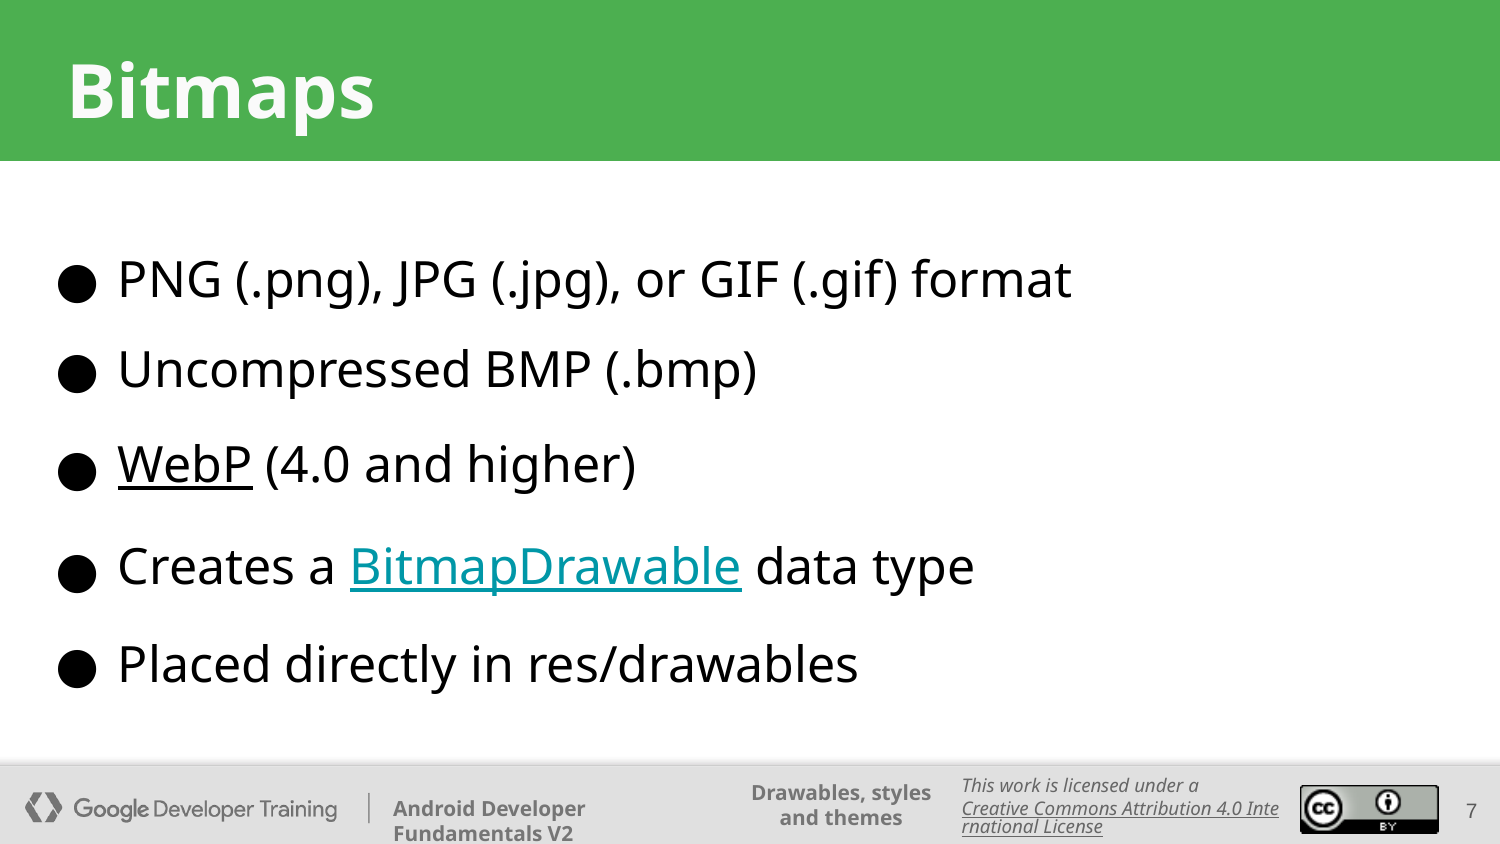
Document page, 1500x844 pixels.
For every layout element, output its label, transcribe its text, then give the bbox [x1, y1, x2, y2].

slide_number ‹#› [1402, 777, 1493, 842]
title Bitmaps [51, 28, 1449, 122]
list PNG (.png), JPG (.jpg), or GIF (.gif) format Uncompressed BMP (.bmp) WebP (4.0 and higher) Creates a BitmapDrawable data type Placed directly in res/drawables [27, 202, 1449, 764]
picture [0, 161, 1500, 844]
